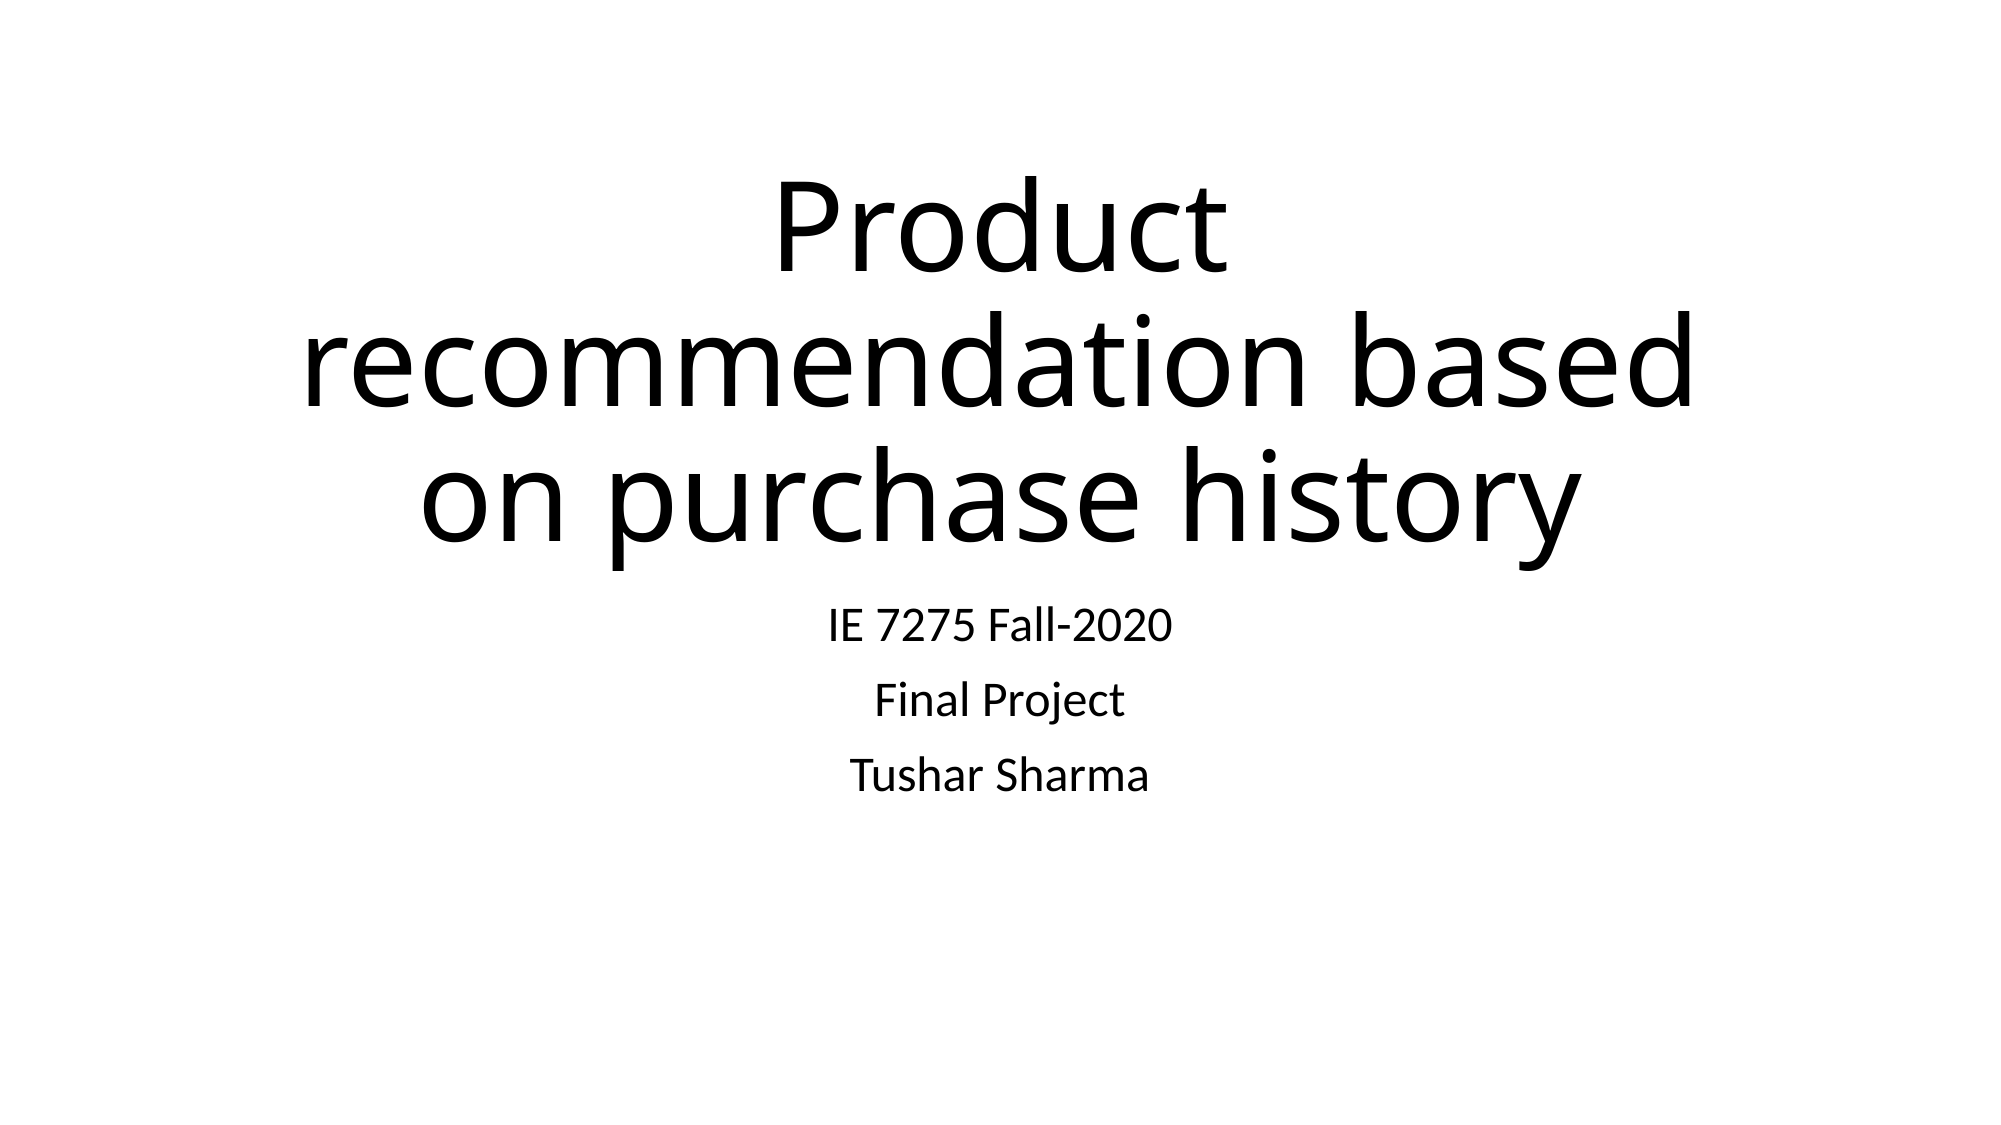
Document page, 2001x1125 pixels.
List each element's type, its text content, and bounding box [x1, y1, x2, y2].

subtitle IE 7275 Fall-2020 Final Project Tushar Sharma [249, 590, 1750, 863]
title Product recommendation based on purchase history [249, 184, 1750, 576]
